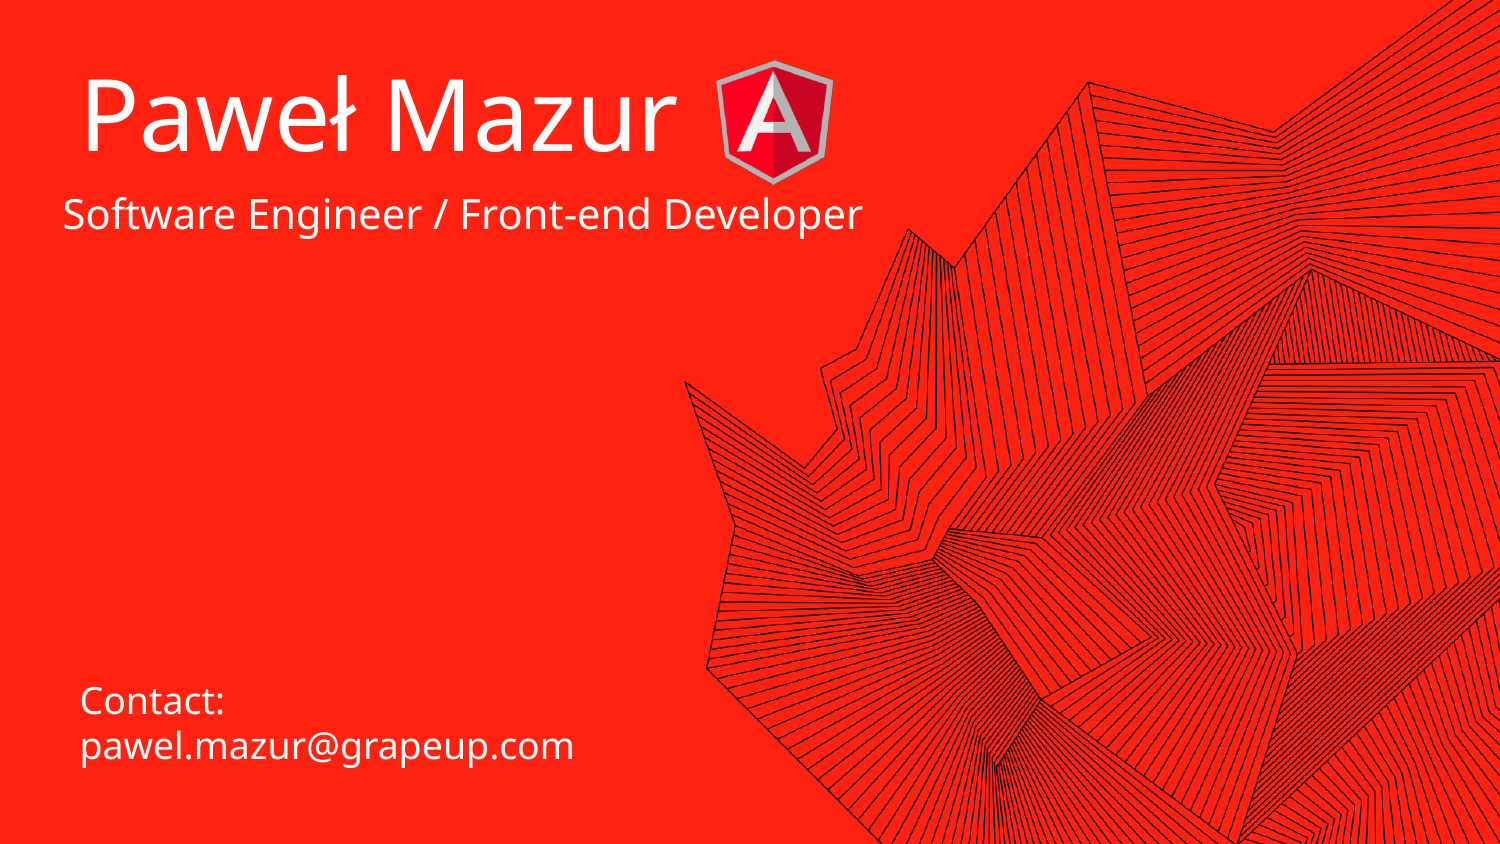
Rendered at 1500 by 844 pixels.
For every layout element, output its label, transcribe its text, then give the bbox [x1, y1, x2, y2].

text_box Contact: pawel.mazur@grapeup.com [64, 669, 621, 820]
picture [0, 0, 1500, 844]
text_box Software Engineer / Front-end Developer [48, 180, 879, 245]
text_box Paweł Mazur [64, 43, 774, 179]
